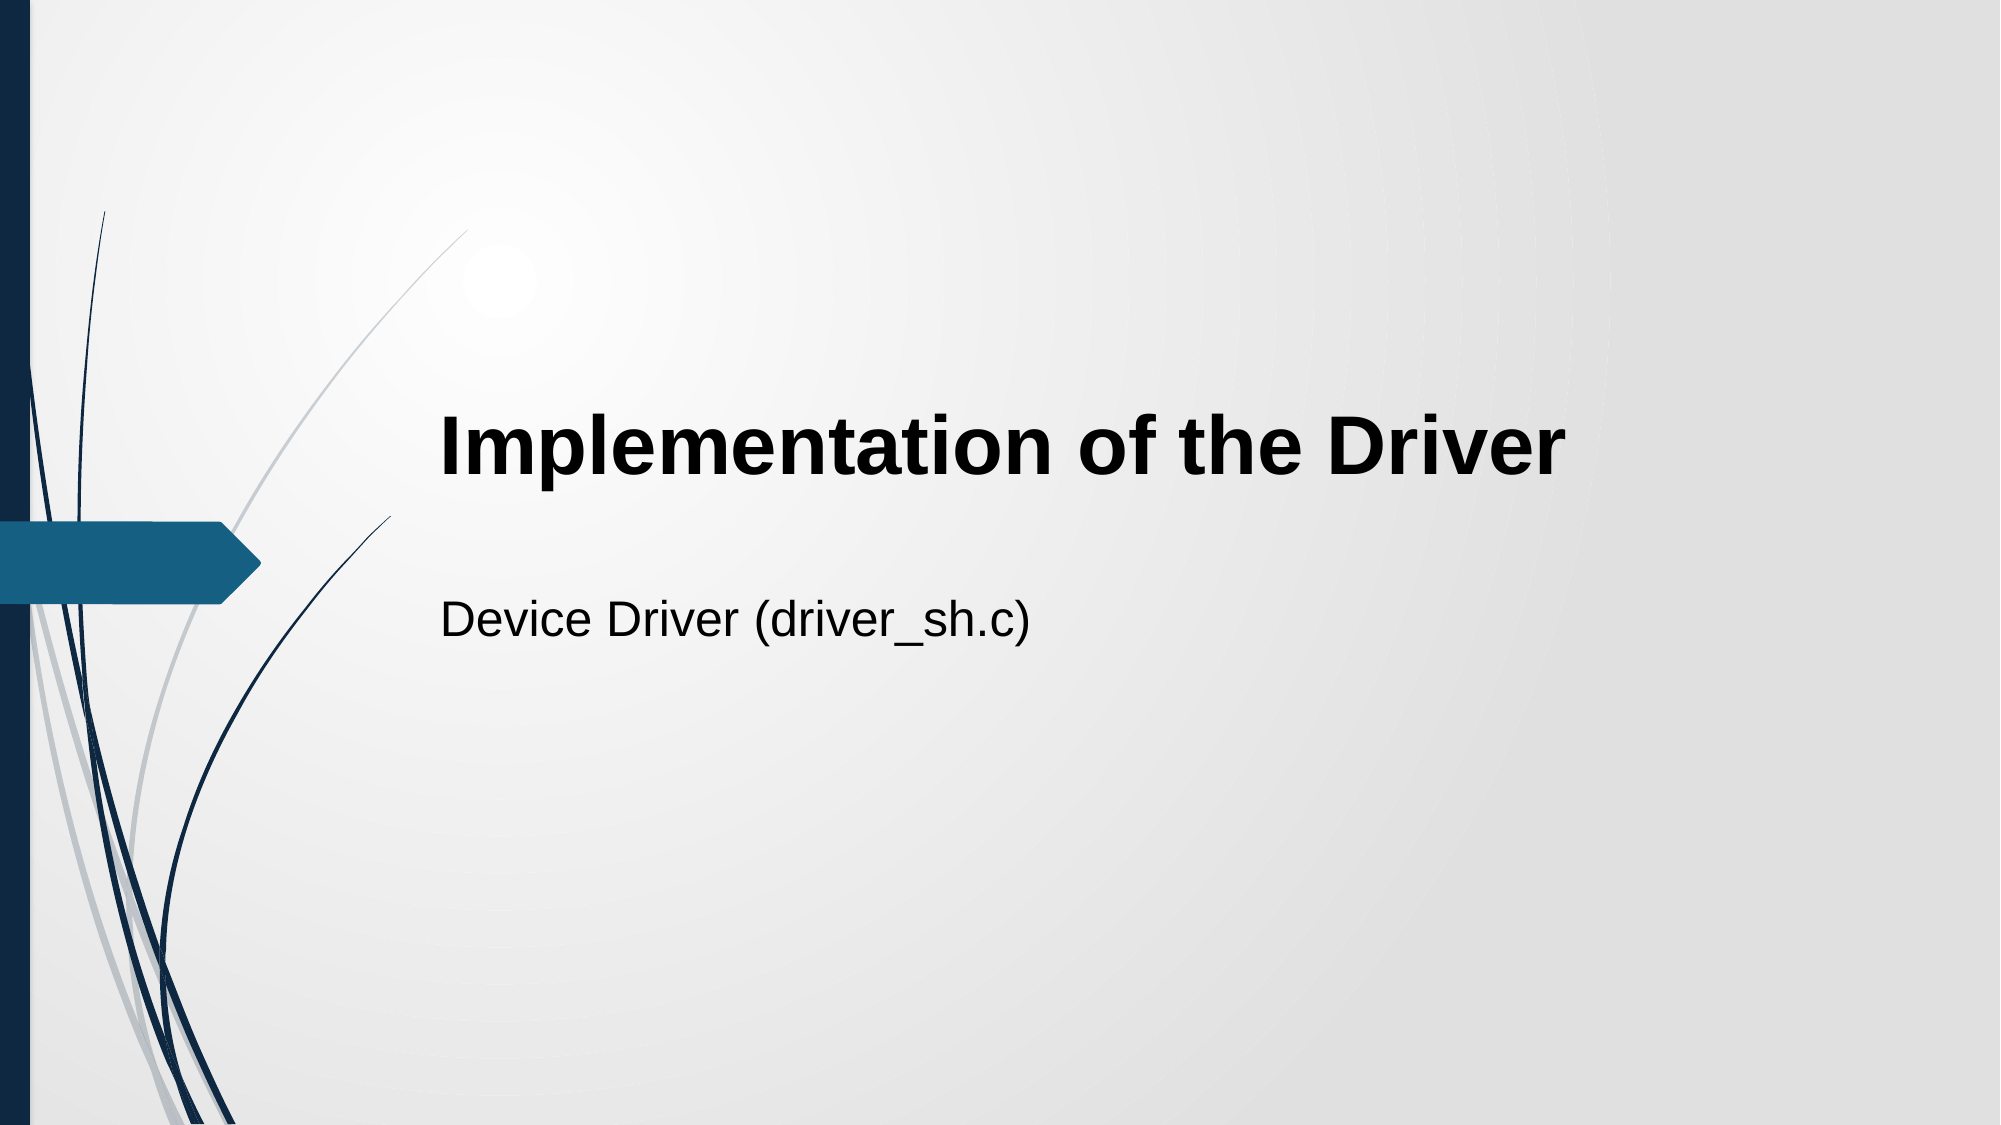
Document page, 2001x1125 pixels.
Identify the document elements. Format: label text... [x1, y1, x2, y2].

title Implementation of the Driver [424, 257, 1888, 499]
list Device Driver (driver_sh.c) [424, 579, 1888, 721]
